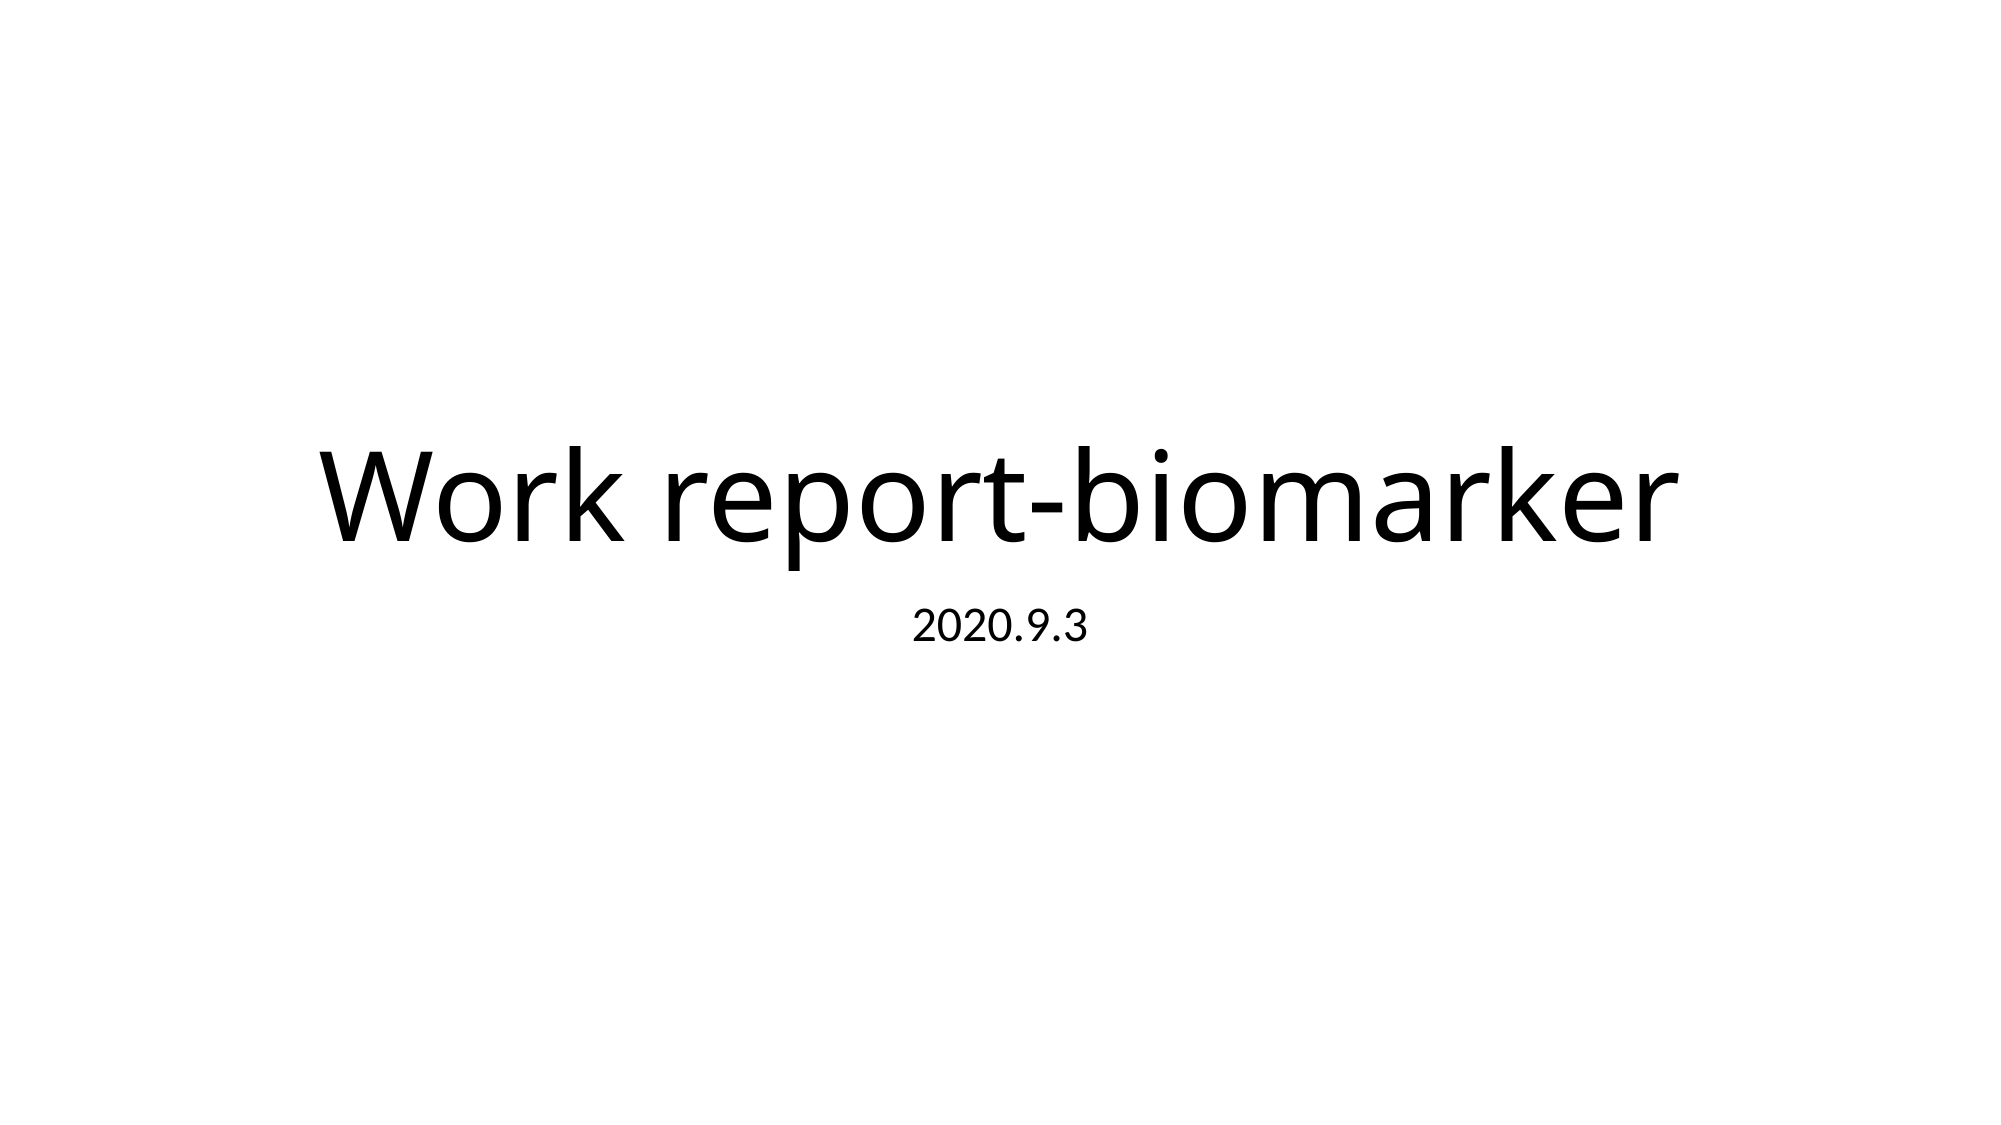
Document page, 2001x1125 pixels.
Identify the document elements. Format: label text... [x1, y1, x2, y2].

title Work report-biomarker [249, 184, 1750, 576]
subtitle 2020.9.3 [249, 590, 1750, 863]
